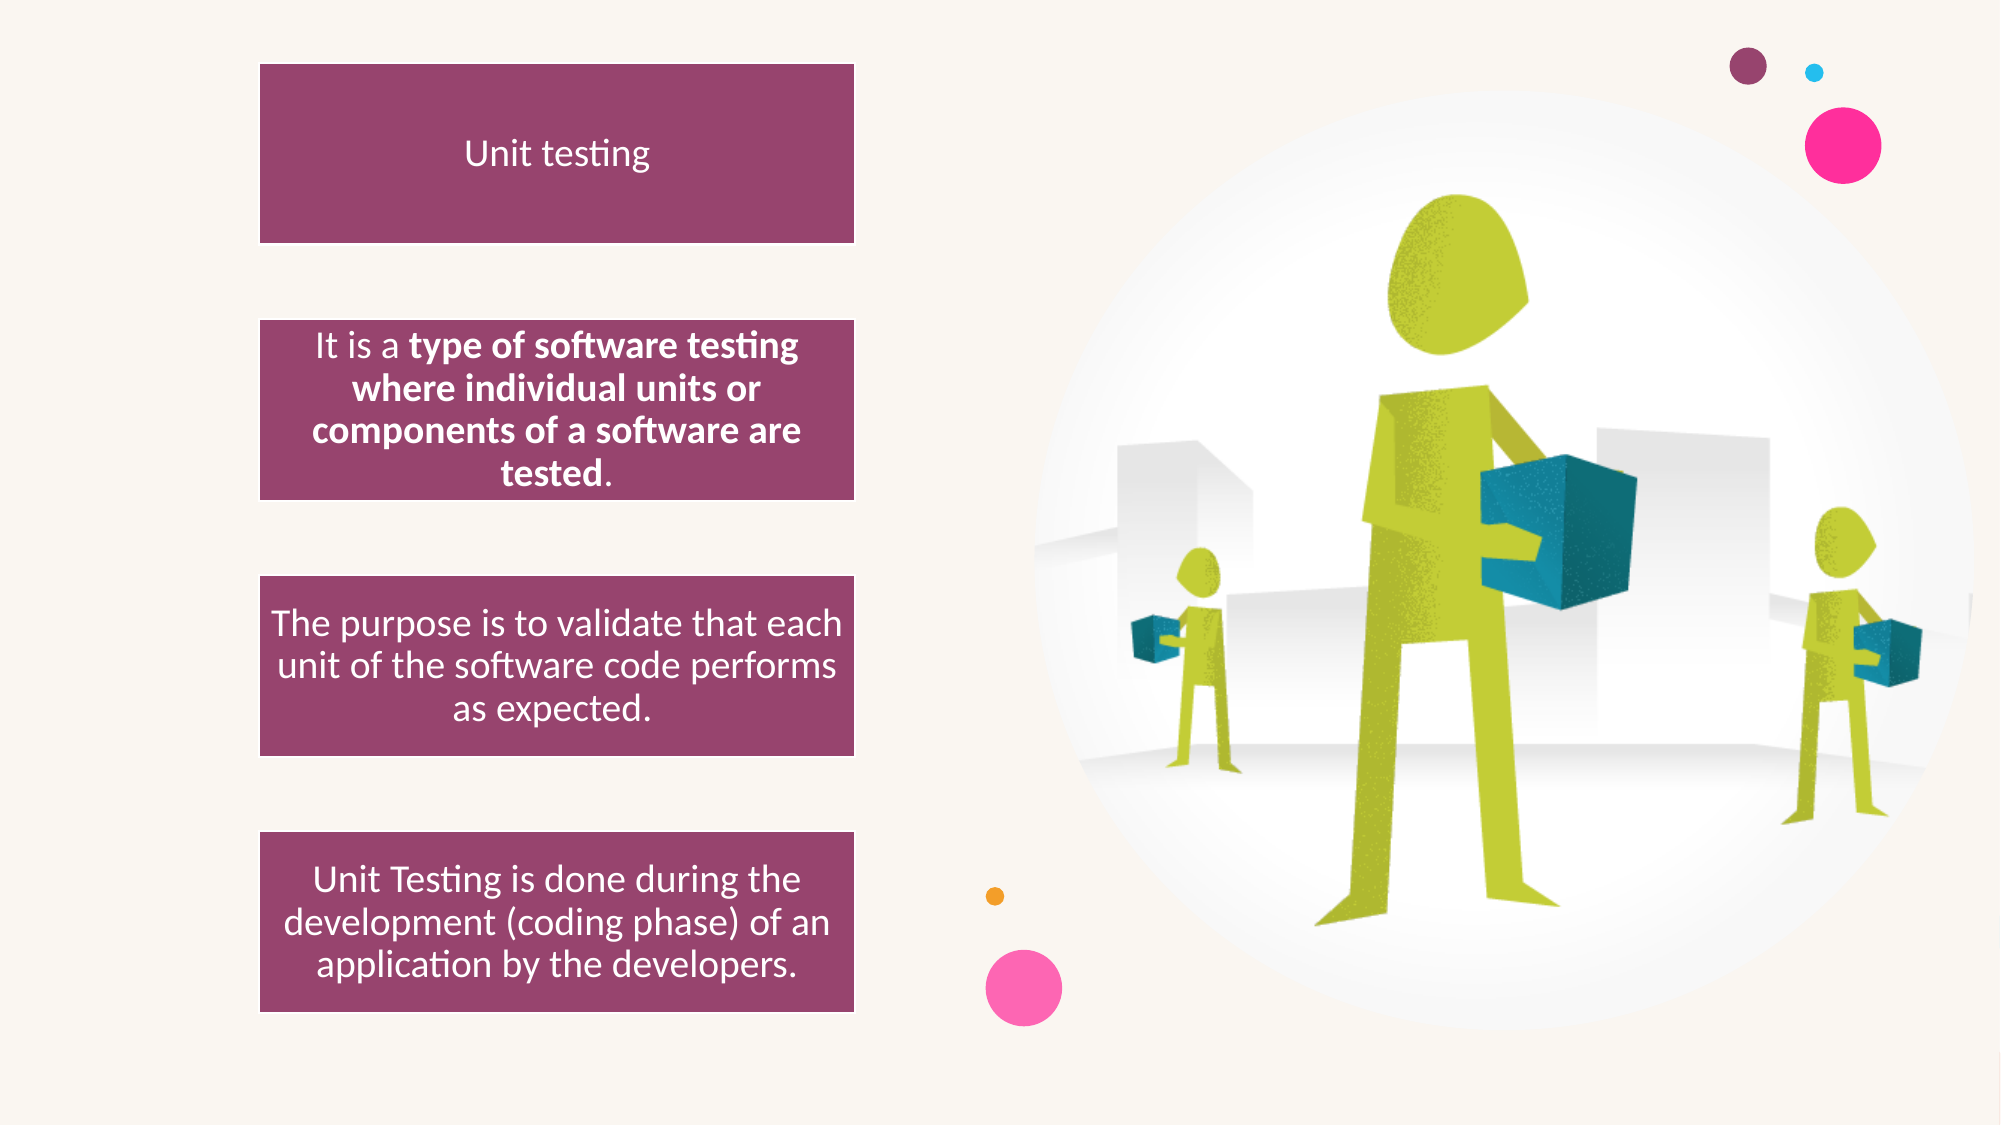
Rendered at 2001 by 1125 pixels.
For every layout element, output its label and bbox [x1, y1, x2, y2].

picture [1034, 90, 1975, 1031]
text_box [127, 62, 987, 1014]
text_box [985, 47, 1882, 1027]
text_box [0, 0, 2000, 1125]
